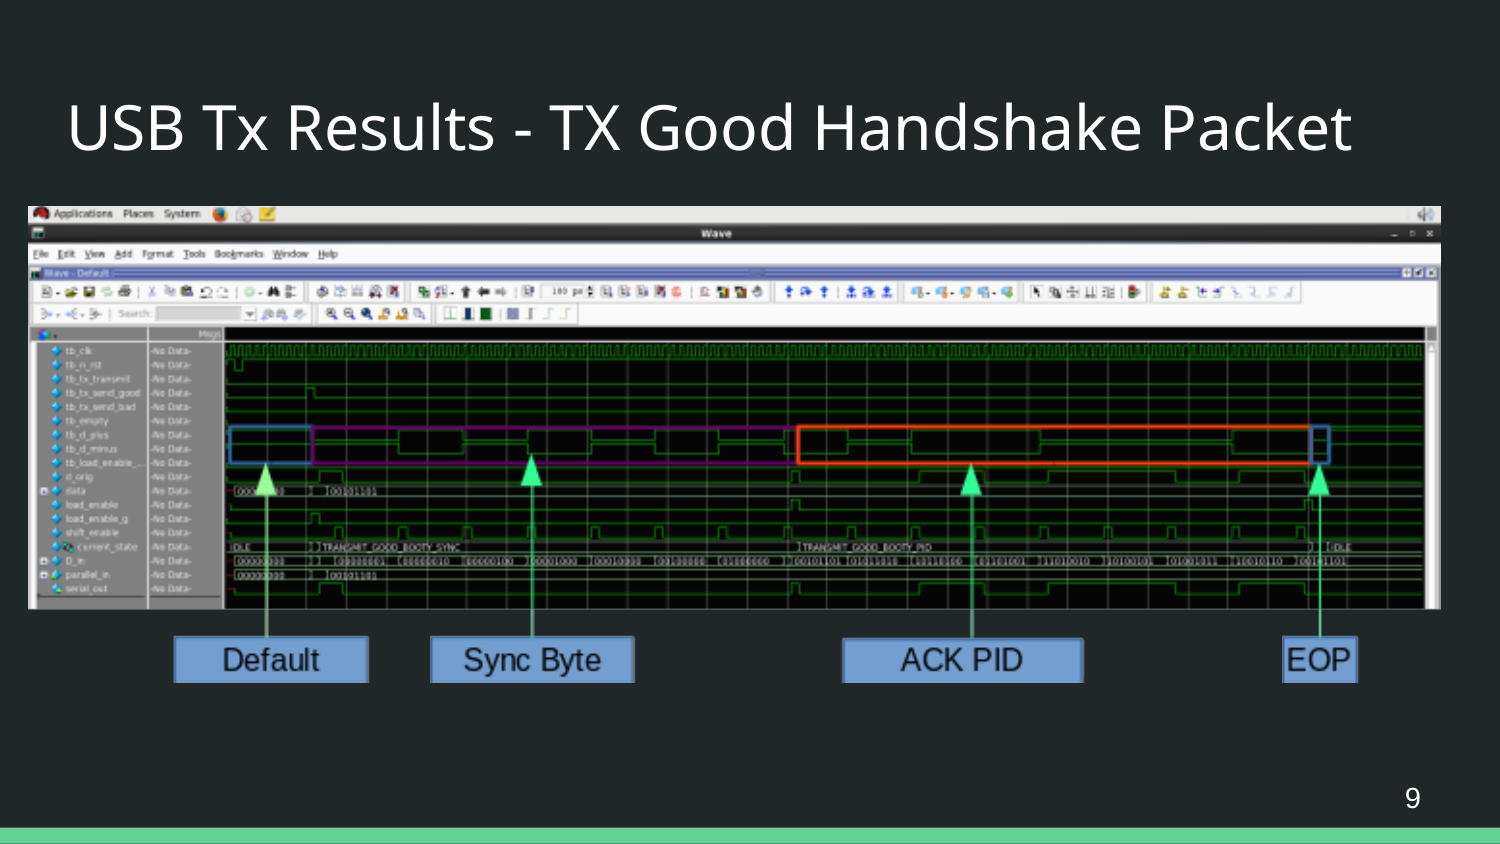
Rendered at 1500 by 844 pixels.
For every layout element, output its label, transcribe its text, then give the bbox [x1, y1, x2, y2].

slide_number ‹#› [1389, 764, 1480, 830]
title USB Tx Results - TX Good Handshake Packet [51, 72, 1449, 167]
picture [27, 206, 1441, 683]
